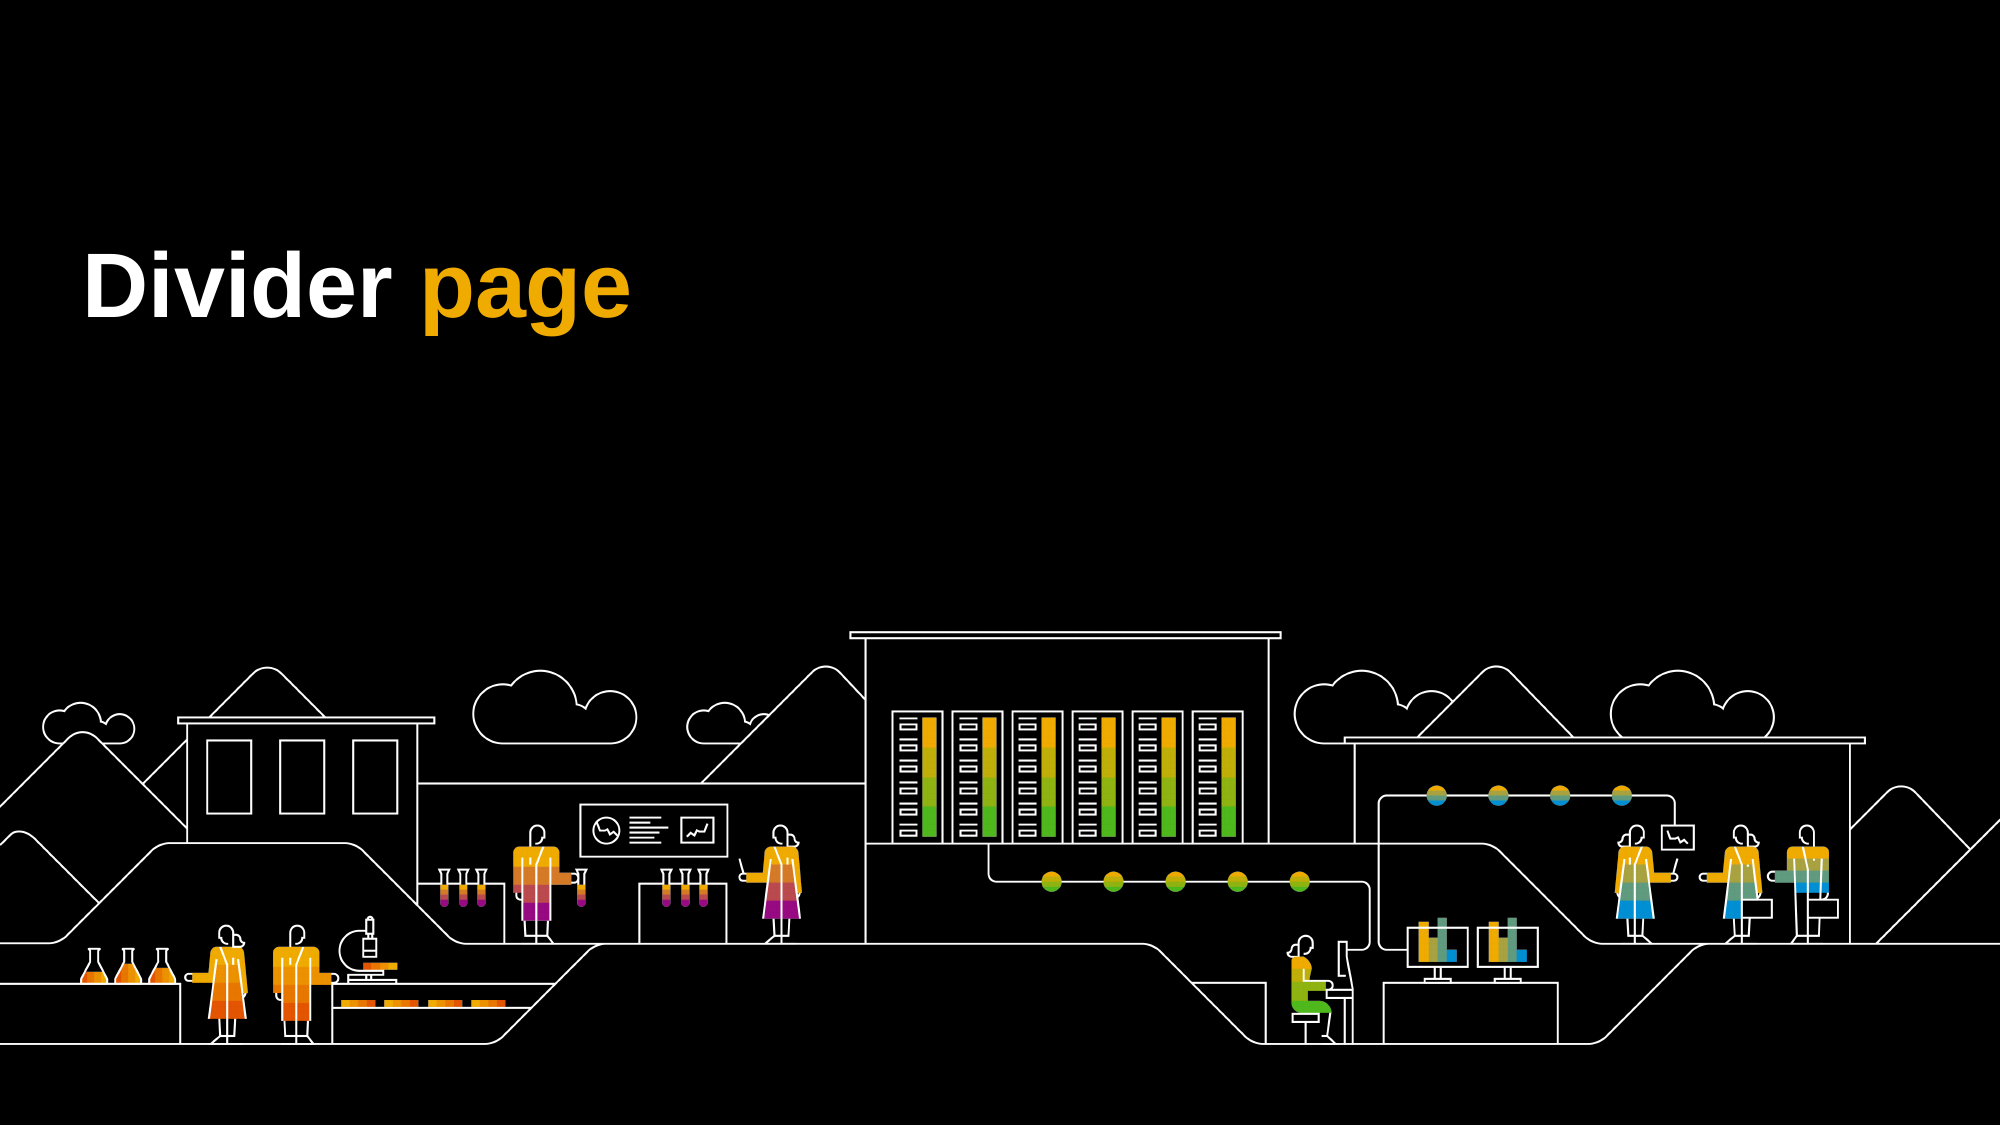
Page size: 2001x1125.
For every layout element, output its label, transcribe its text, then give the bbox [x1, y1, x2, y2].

picture [0, 561, 2001, 1125]
title Divider page [82, 225, 1918, 337]
